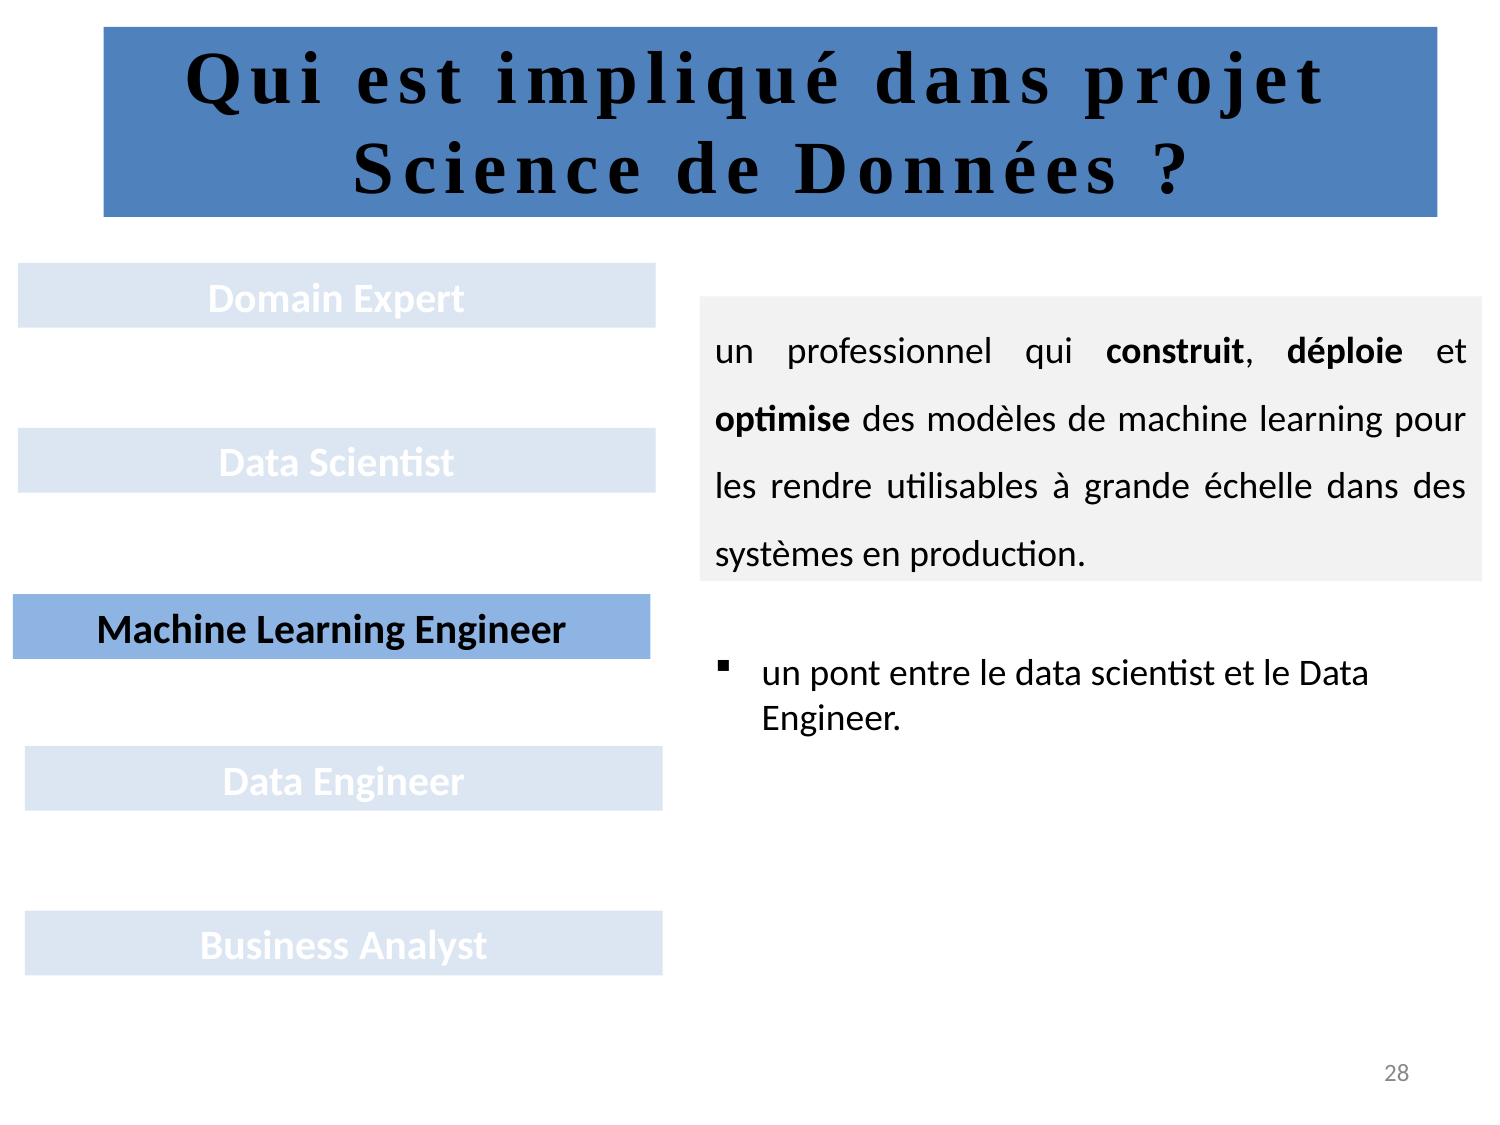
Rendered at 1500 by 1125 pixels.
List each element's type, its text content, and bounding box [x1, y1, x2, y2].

text_box un pont entre le data scientist et le Data Engineer. [699, 640, 1475, 746]
slide_number 28 [1377, 1060, 1416, 1090]
text_box Domain Expert [17, 262, 656, 328]
text_box Data Scientist [17, 427, 656, 493]
title Qui est impliqué dans projet Science de Données ? [103, 26, 1438, 217]
text_box Machine Learning Engineer [12, 594, 651, 659]
text_box Business Analyst [24, 910, 663, 976]
text_box un professionnel qui construit, déploie et optimise des modèles de machine learning pour les rendre utilisables à grande échelle dans des systèmes en production. [699, 296, 1482, 582]
text_box Data Engineer [24, 745, 663, 811]
